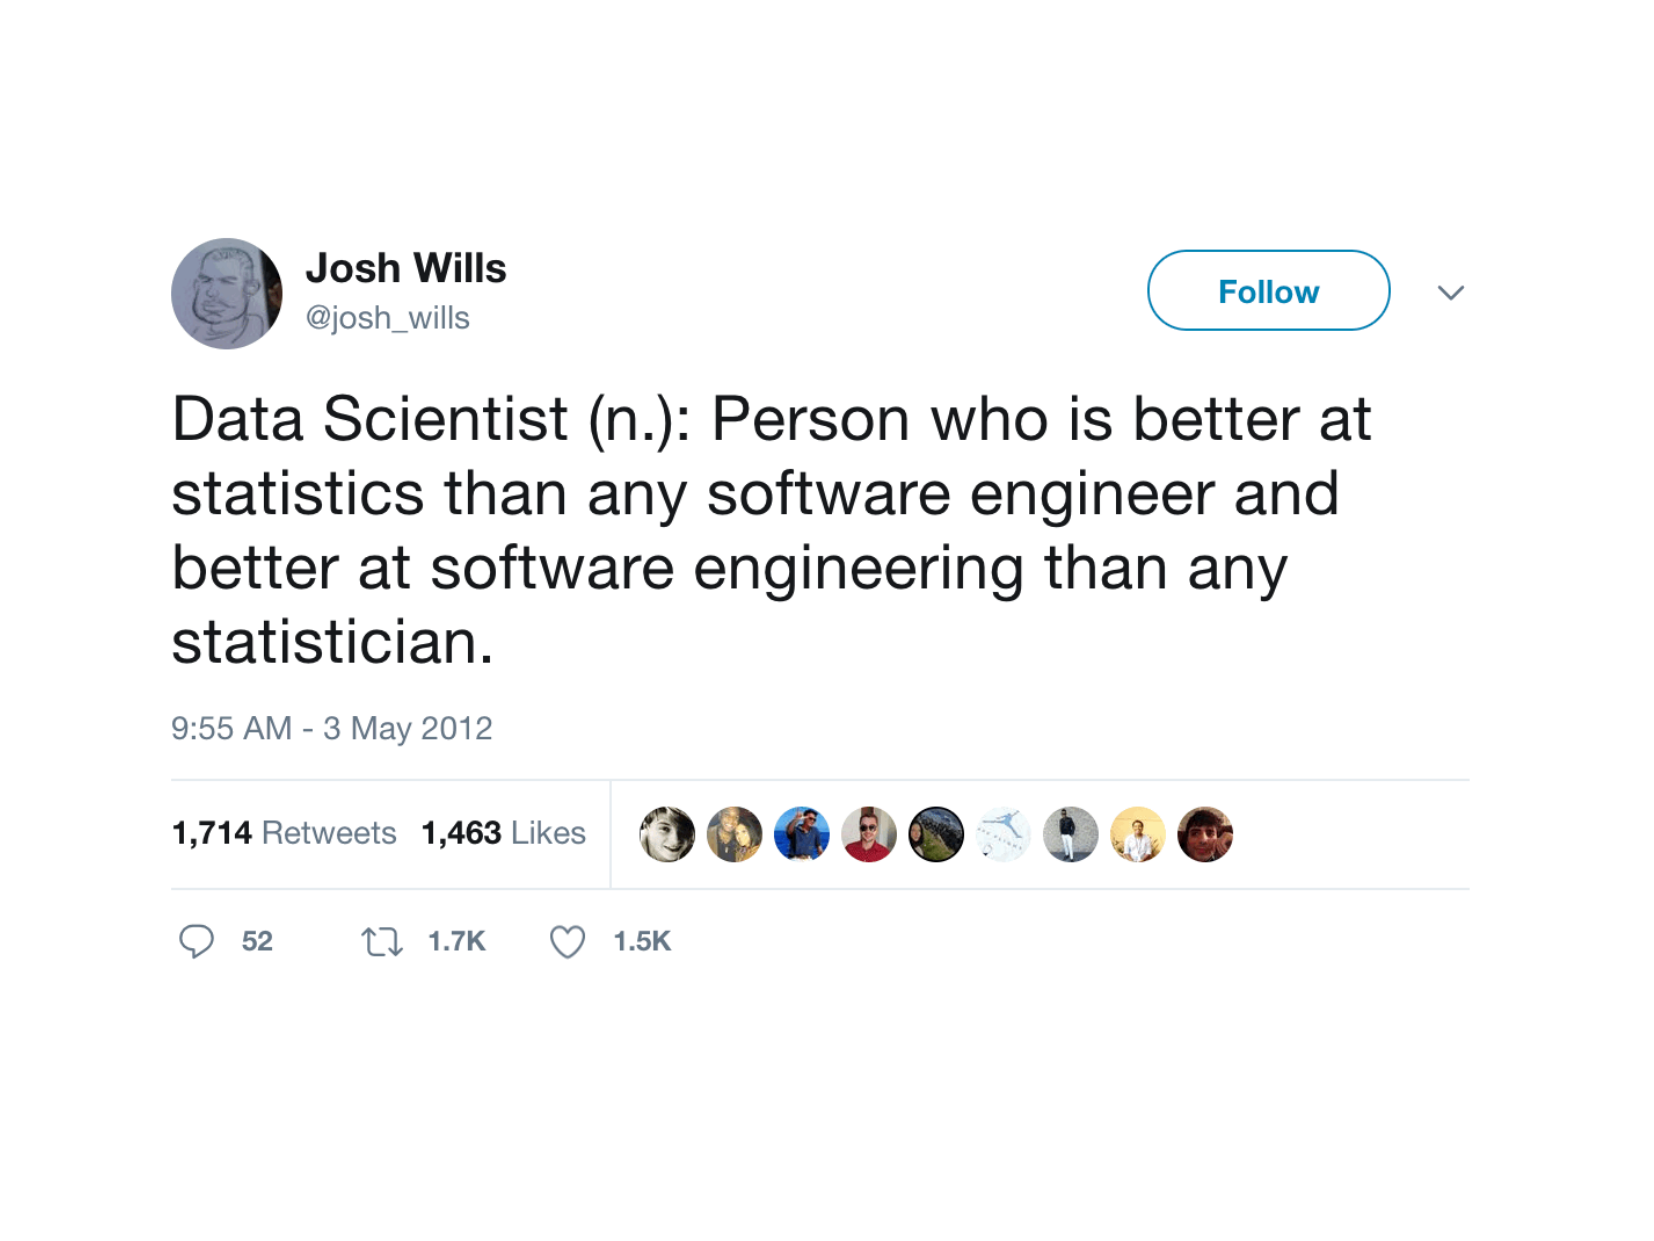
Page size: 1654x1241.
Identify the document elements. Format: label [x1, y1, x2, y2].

picture [104, 194, 1530, 990]
